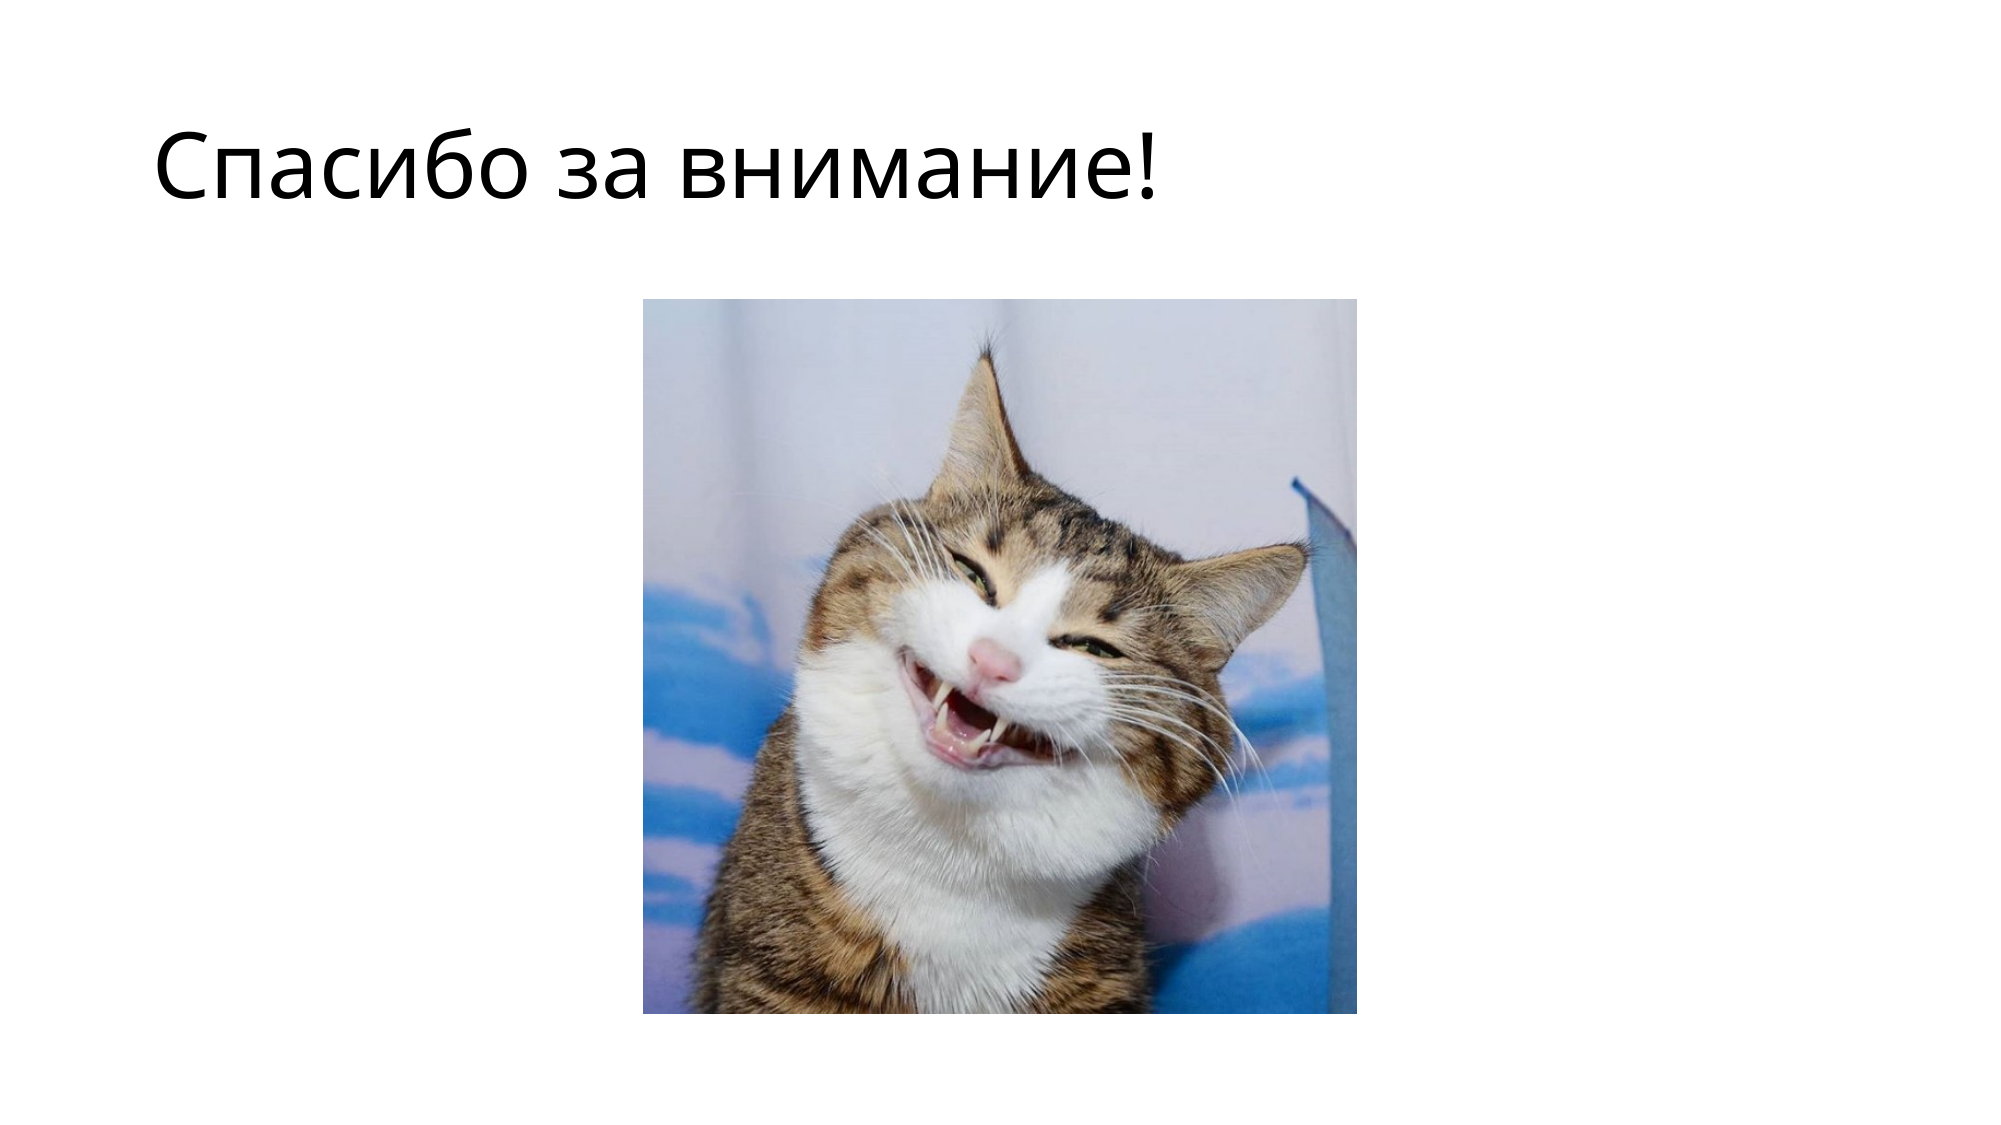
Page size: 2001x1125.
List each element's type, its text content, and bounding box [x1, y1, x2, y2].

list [643, 299, 1357, 1014]
title Спасибо за внимание! [137, 59, 1863, 278]
